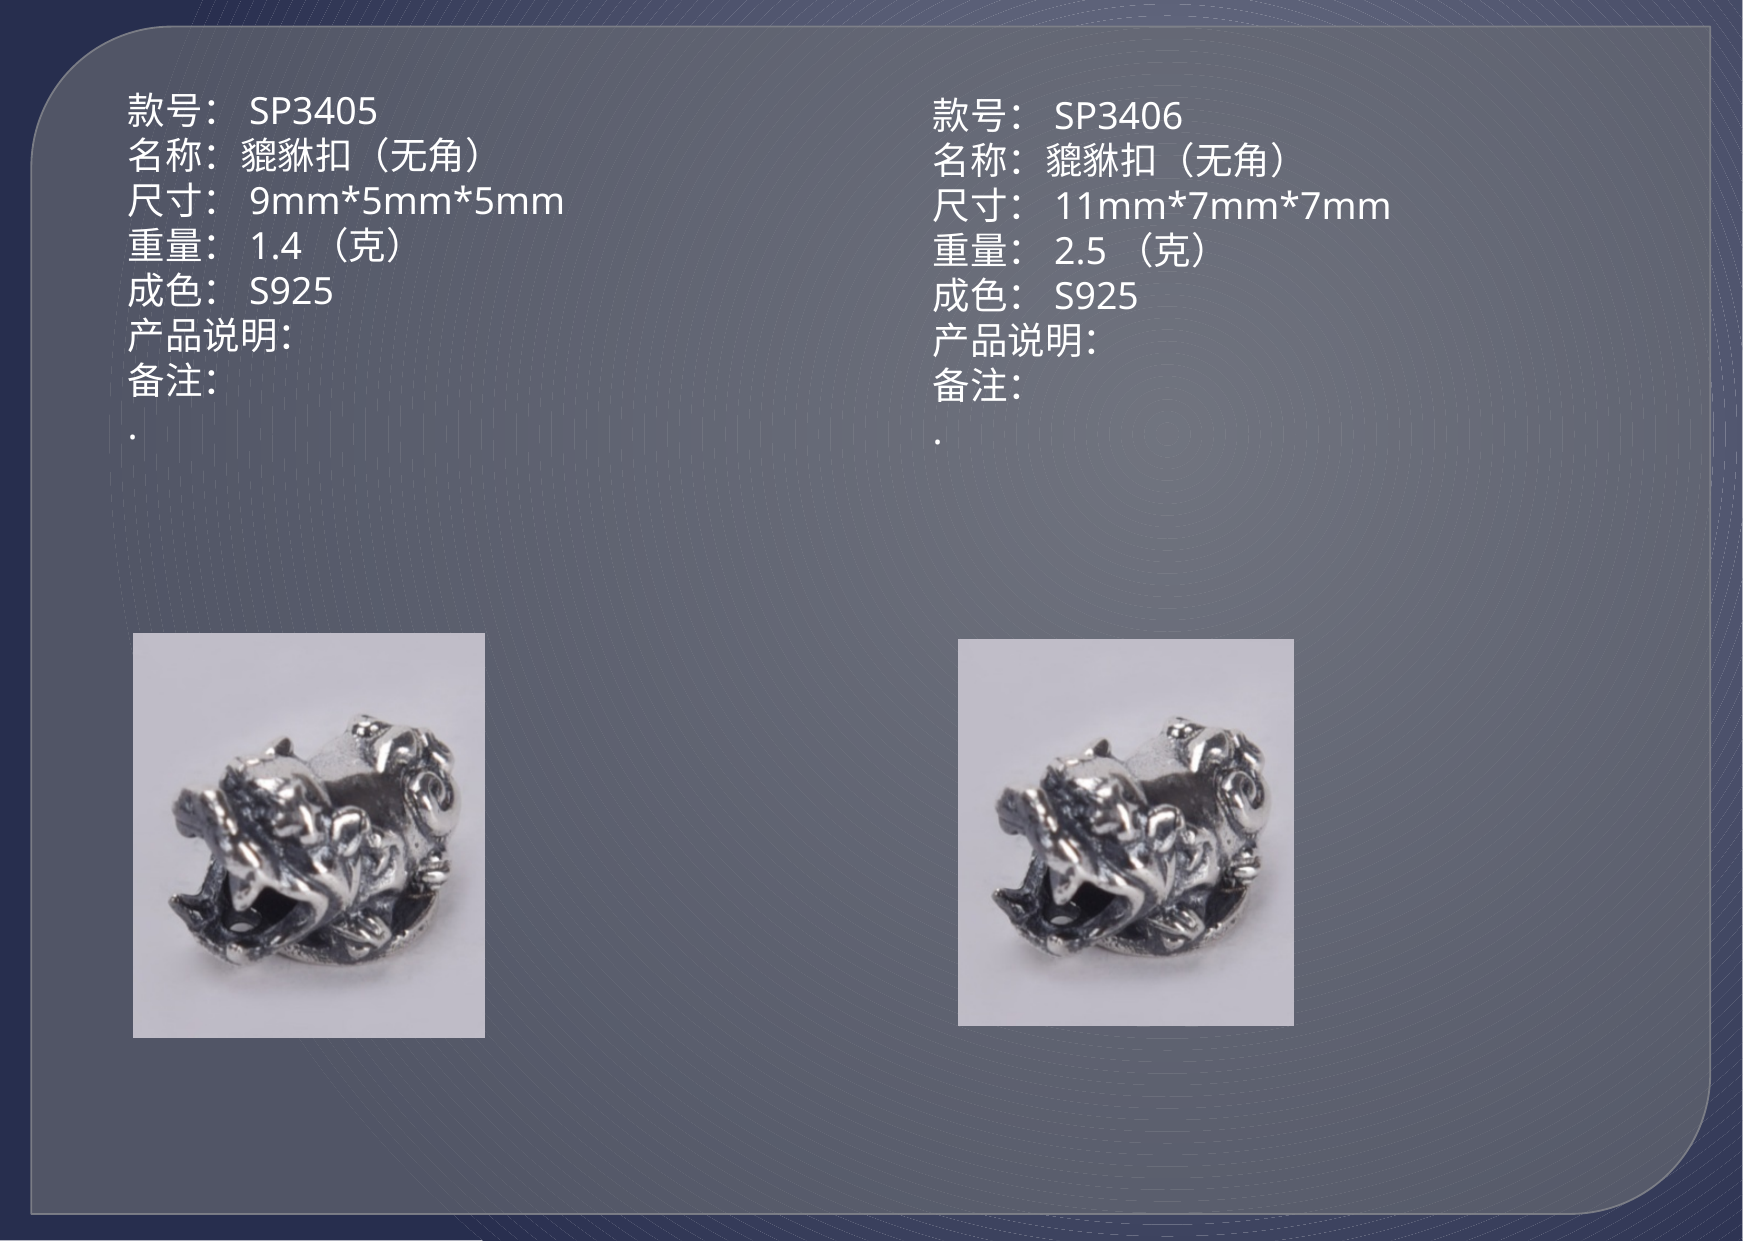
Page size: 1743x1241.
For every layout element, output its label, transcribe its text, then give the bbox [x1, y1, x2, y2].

text_box 款号：SP3405 名称：貔貅扣（无角） 尺寸：9mm*5mm*5mm 重量：1.4（克） 成色：S925 产品说明： 备注： . [112, 79, 632, 455]
picture [957, 639, 1294, 1027]
text_box 款号：SP3406 名称：貔貅扣（无角） 尺寸：11mm*7mm*7mm 重量：2.5（克） 成色：S925 产品说明： 备注： . [918, 84, 1437, 460]
picture [133, 633, 485, 1039]
